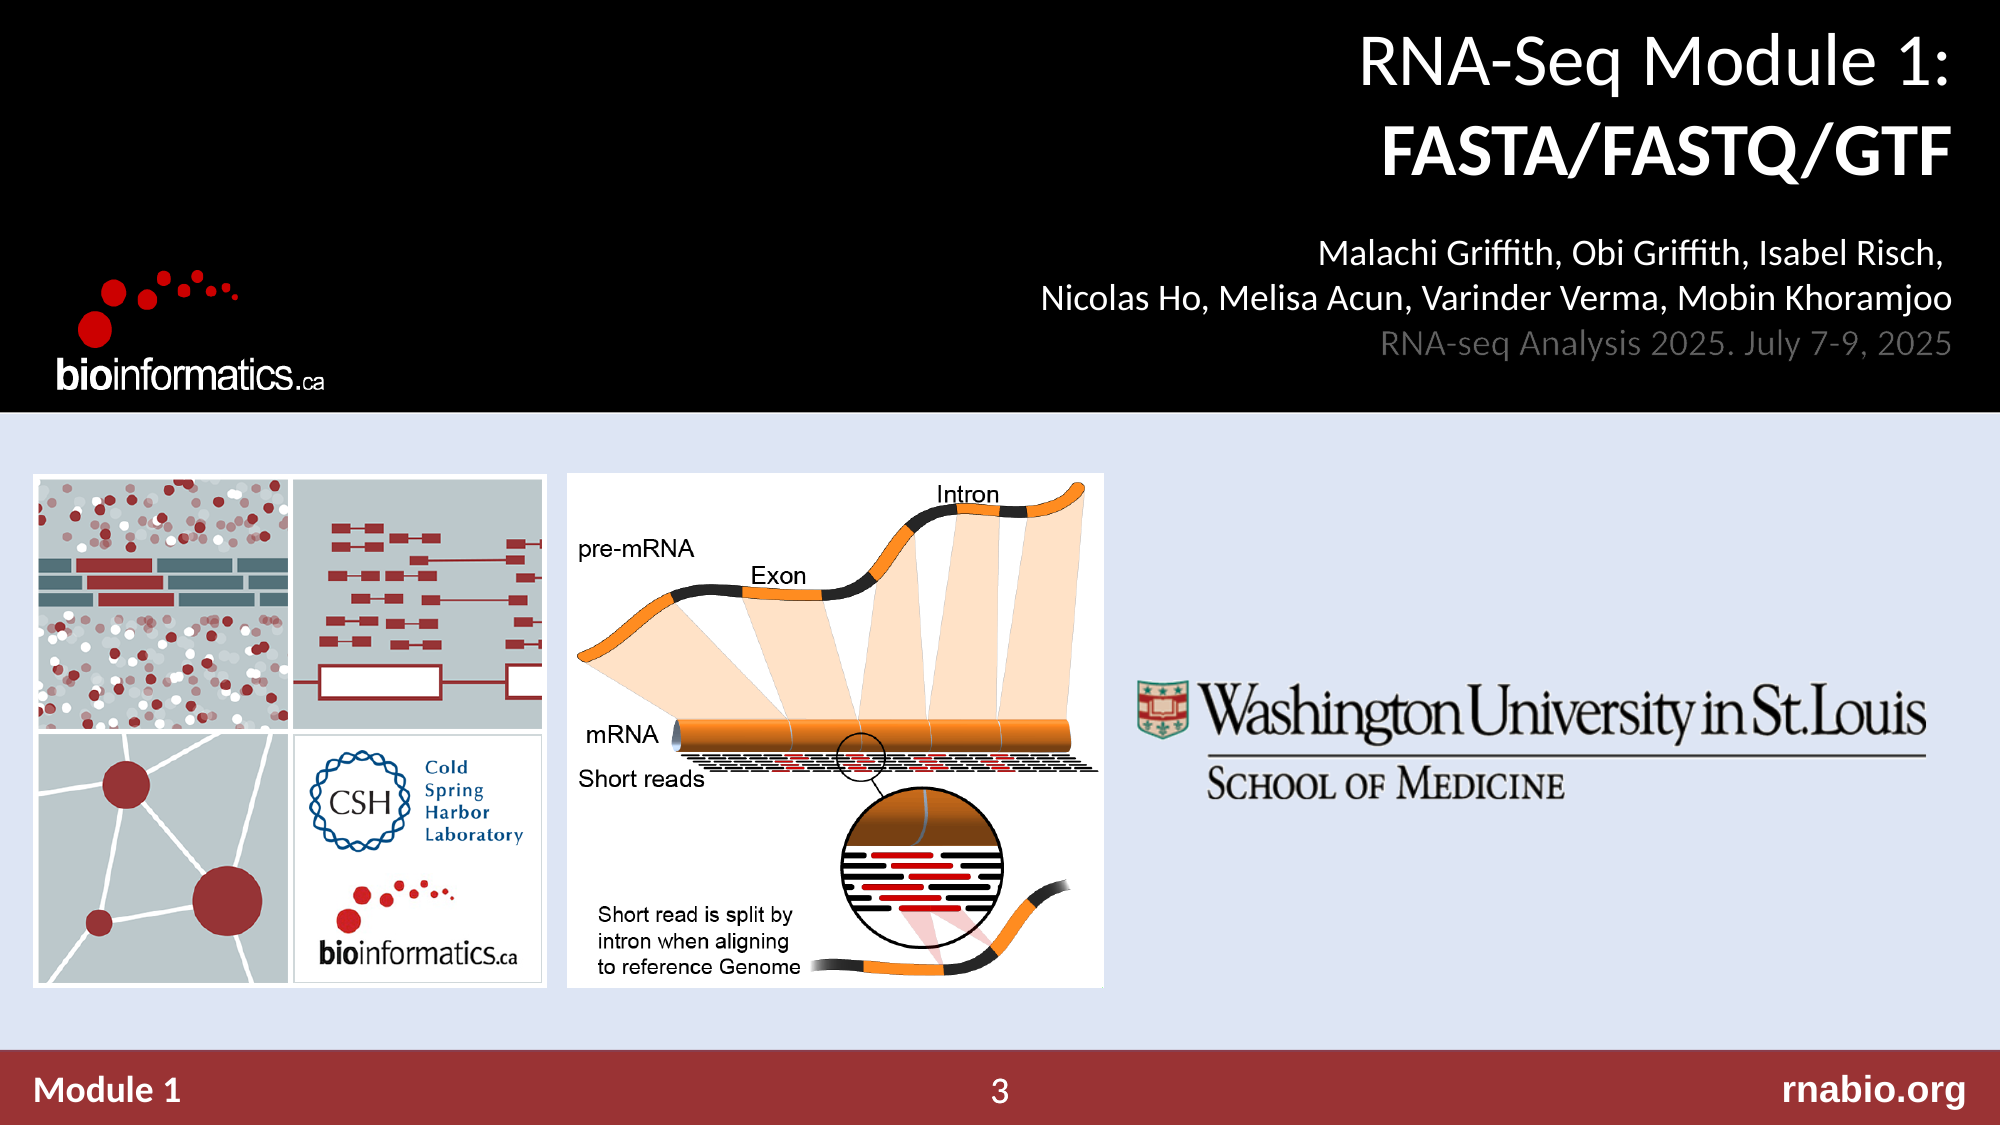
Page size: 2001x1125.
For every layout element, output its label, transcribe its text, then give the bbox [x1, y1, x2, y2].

picture [33, 474, 547, 988]
text_box Malachi Griffith, Obi Griffith, Isabel Risch, Nicolas Ho, Melisa Acun, Varinder Verma, Mobin Khoramjoo RNA-seq Analysis 2025. July 7-9, 2025 [579, 199, 1969, 391]
picture [567, 473, 1104, 988]
picture [1136, 612, 2000, 880]
picture [57, 270, 324, 390]
text_box RNA-Seq Module 1: FASTA/FASTQ/GTF [980, 31, 1969, 170]
text_box [0, 413, 2000, 1052]
